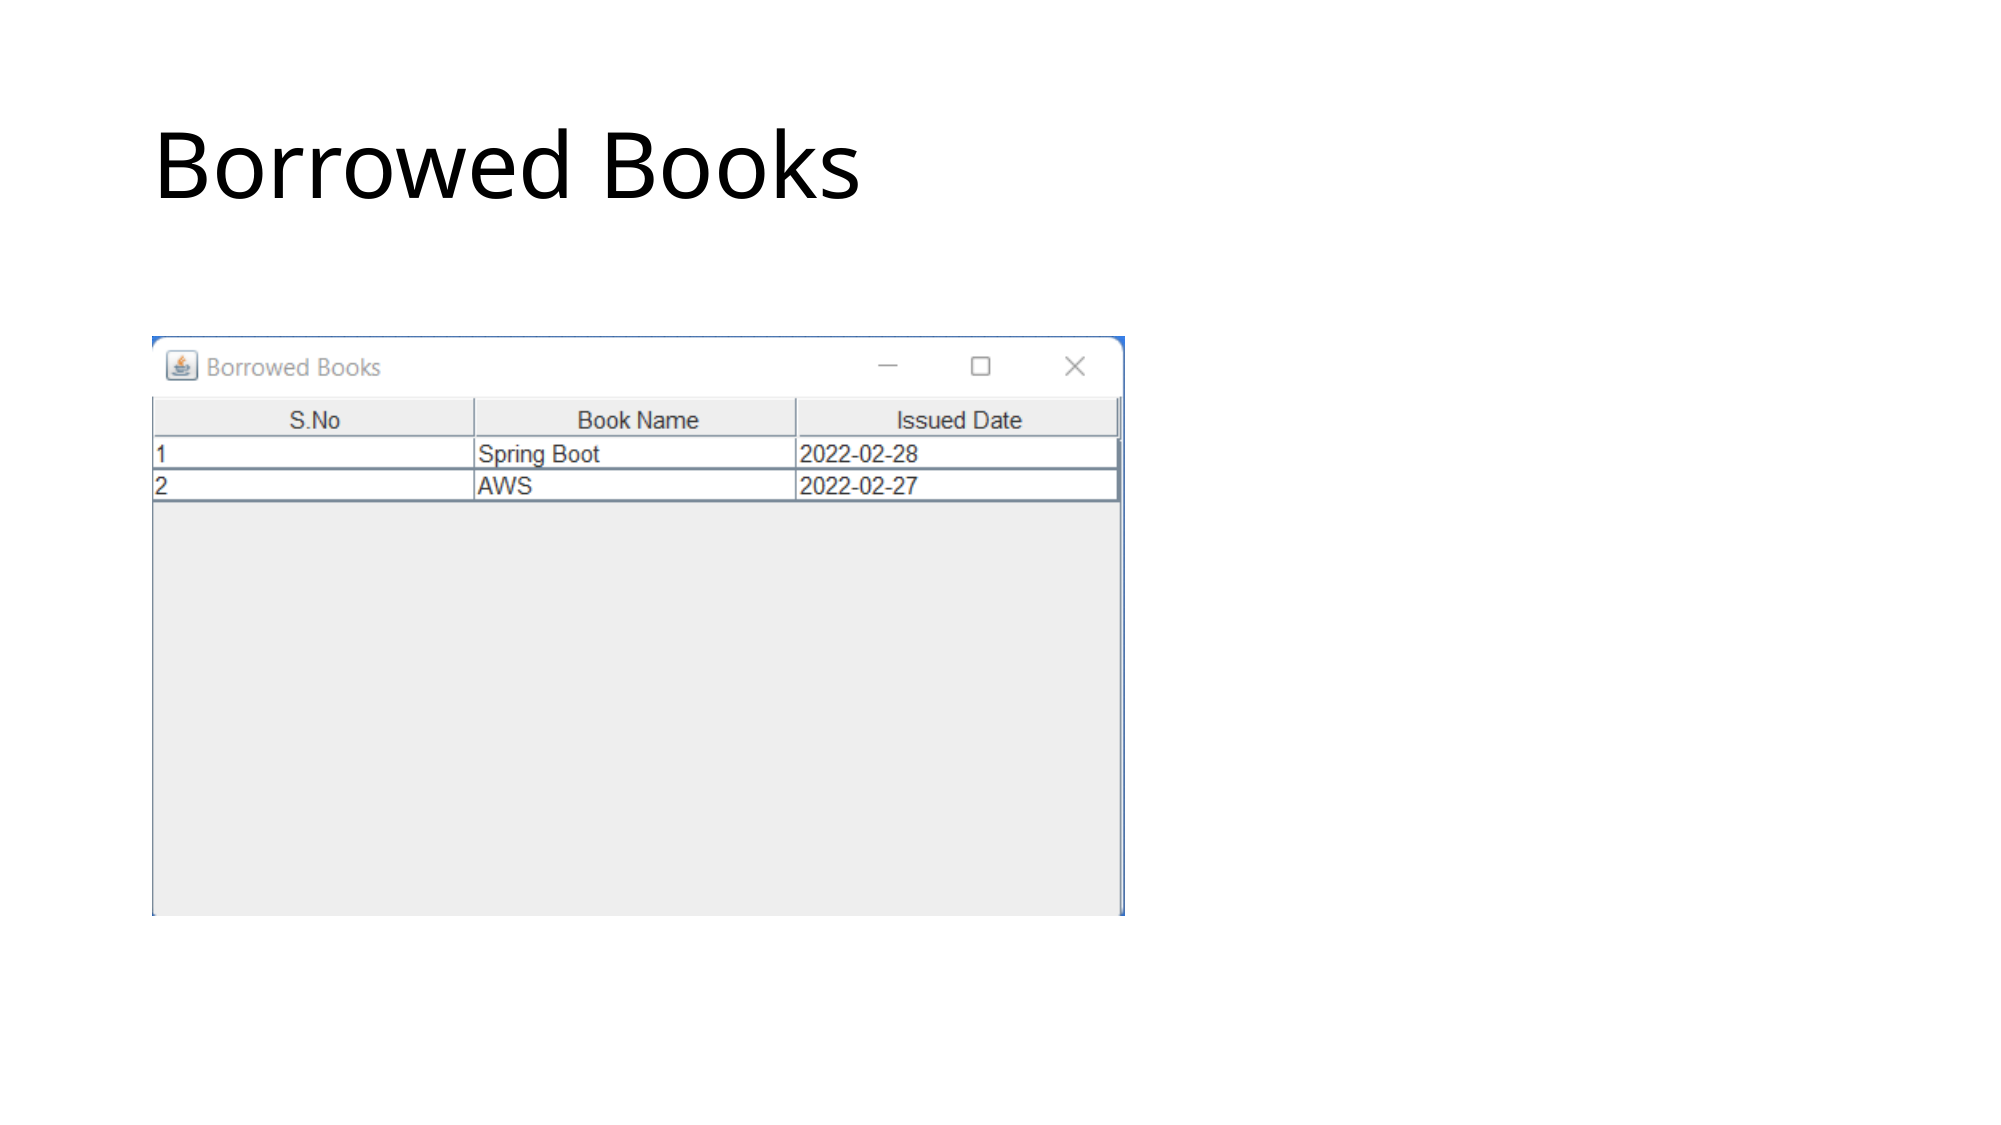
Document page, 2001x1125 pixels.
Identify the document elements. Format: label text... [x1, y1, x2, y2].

title Borrowed Books [137, 59, 1863, 278]
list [152, 336, 1125, 916]
